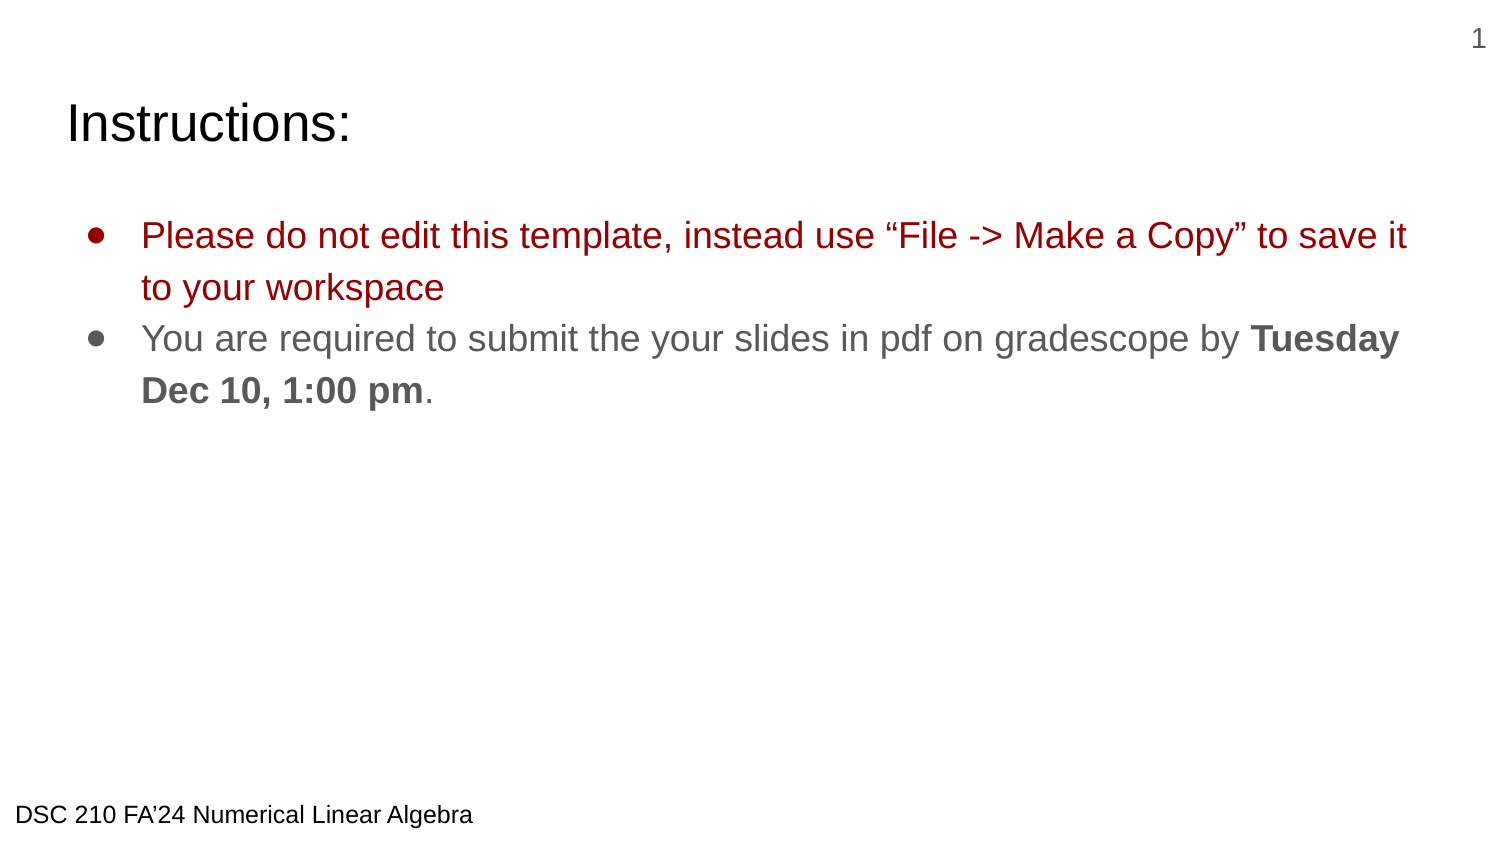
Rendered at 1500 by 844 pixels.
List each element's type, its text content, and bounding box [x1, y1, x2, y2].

title Instructions: [51, 72, 1449, 167]
list Please do not edit this template, instead use “File -> Make a Copy” to save it to your workspace You are required to submit the your slides in pdf on gradescope by Tuesday Dec 10, 1:00 pm. [51, 189, 1449, 797]
slide_number ‹#› [1412, 4, 1500, 69]
